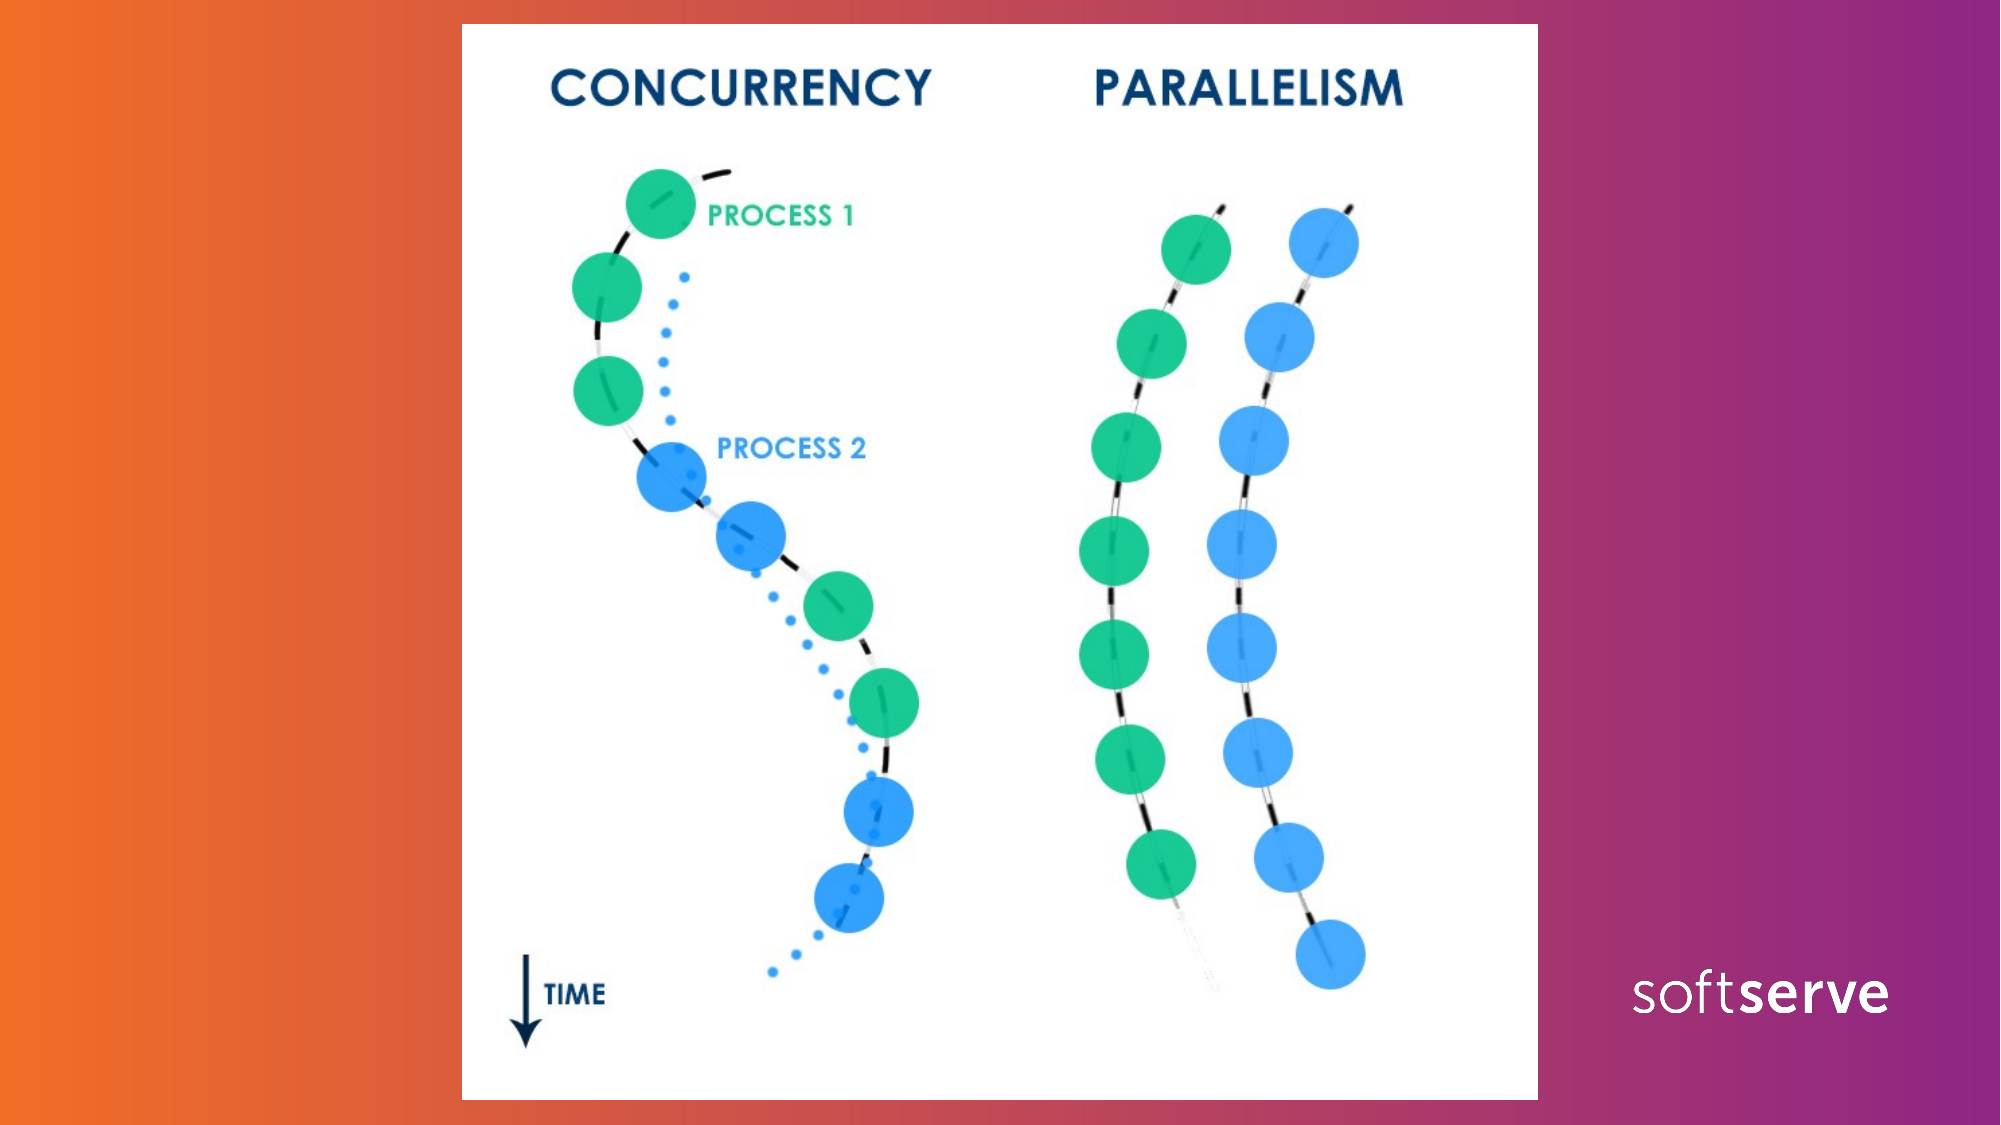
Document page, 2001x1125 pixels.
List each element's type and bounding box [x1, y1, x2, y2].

picture [1633, 968, 1888, 1013]
picture [462, 24, 1538, 1101]
